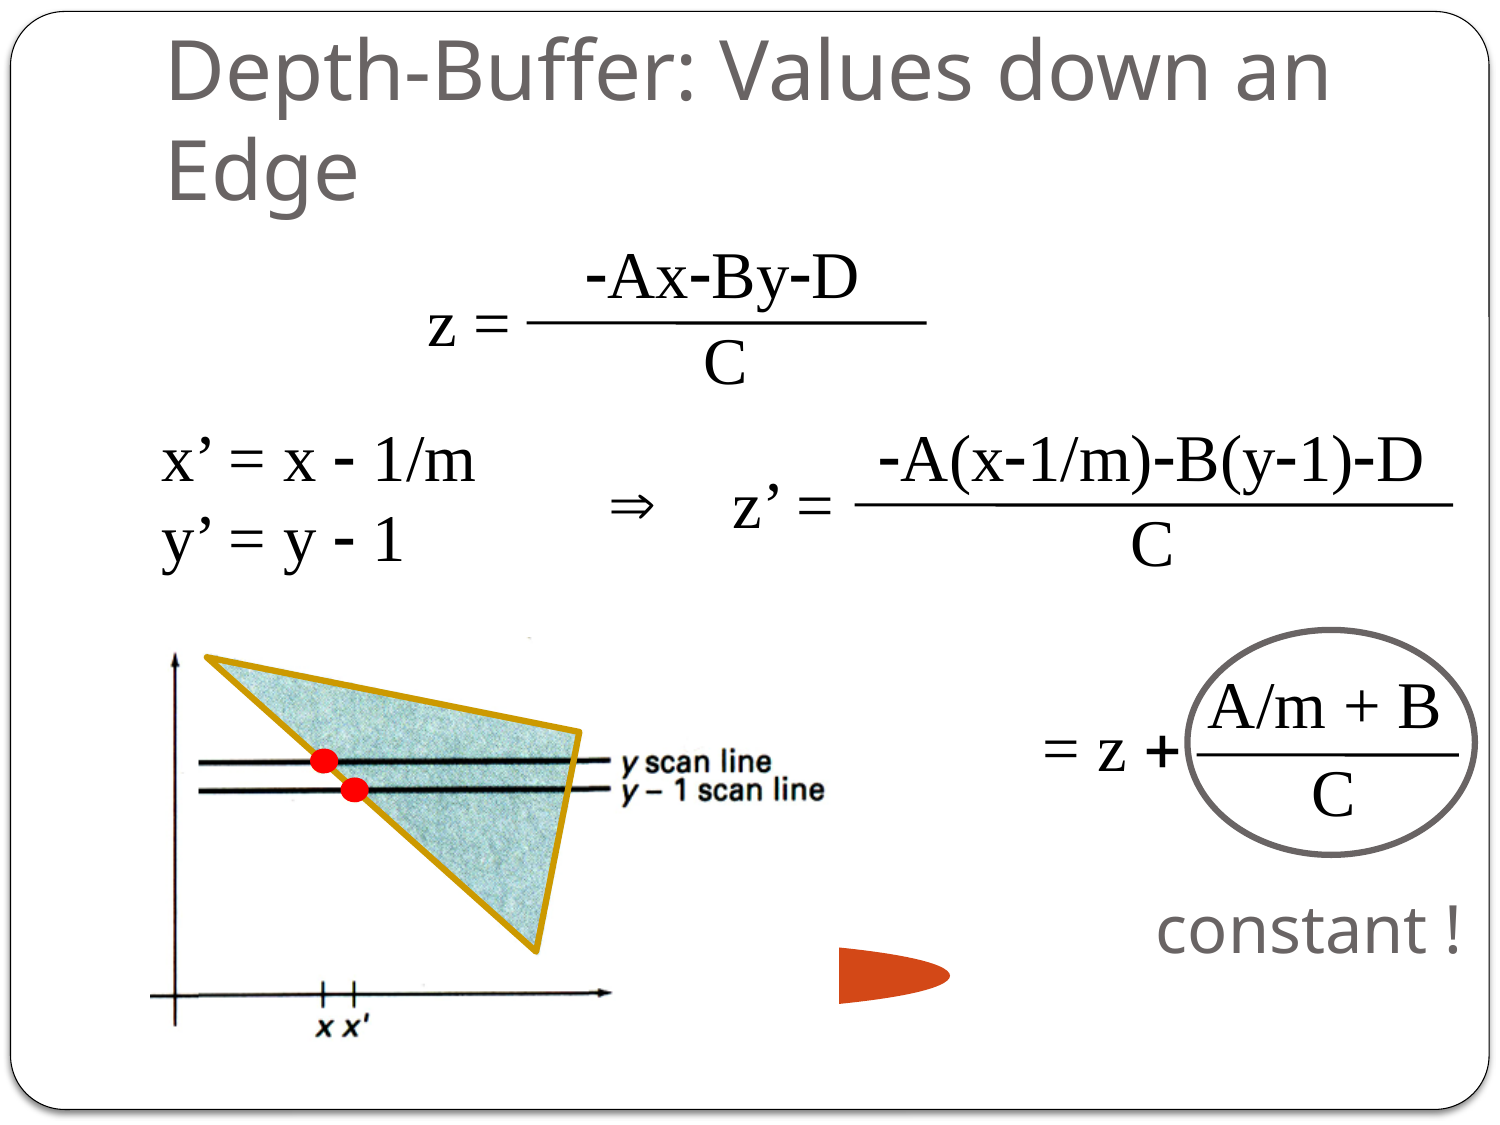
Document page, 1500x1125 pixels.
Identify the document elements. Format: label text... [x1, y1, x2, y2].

title Depth-Buffer: Values down an Edge [150, 45, 1425, 233]
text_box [149, 637, 840, 1051]
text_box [412, 224, 927, 406]
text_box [1028, 654, 1143, 838]
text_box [715, 406, 1476, 588]
slide_number 38 [845, 948, 951, 1004]
text_box Þ [593, 457, 672, 545]
text_box x’ = x - 1/m y’ = y - 1 [146, 406, 492, 582]
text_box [1149, 629, 1476, 976]
